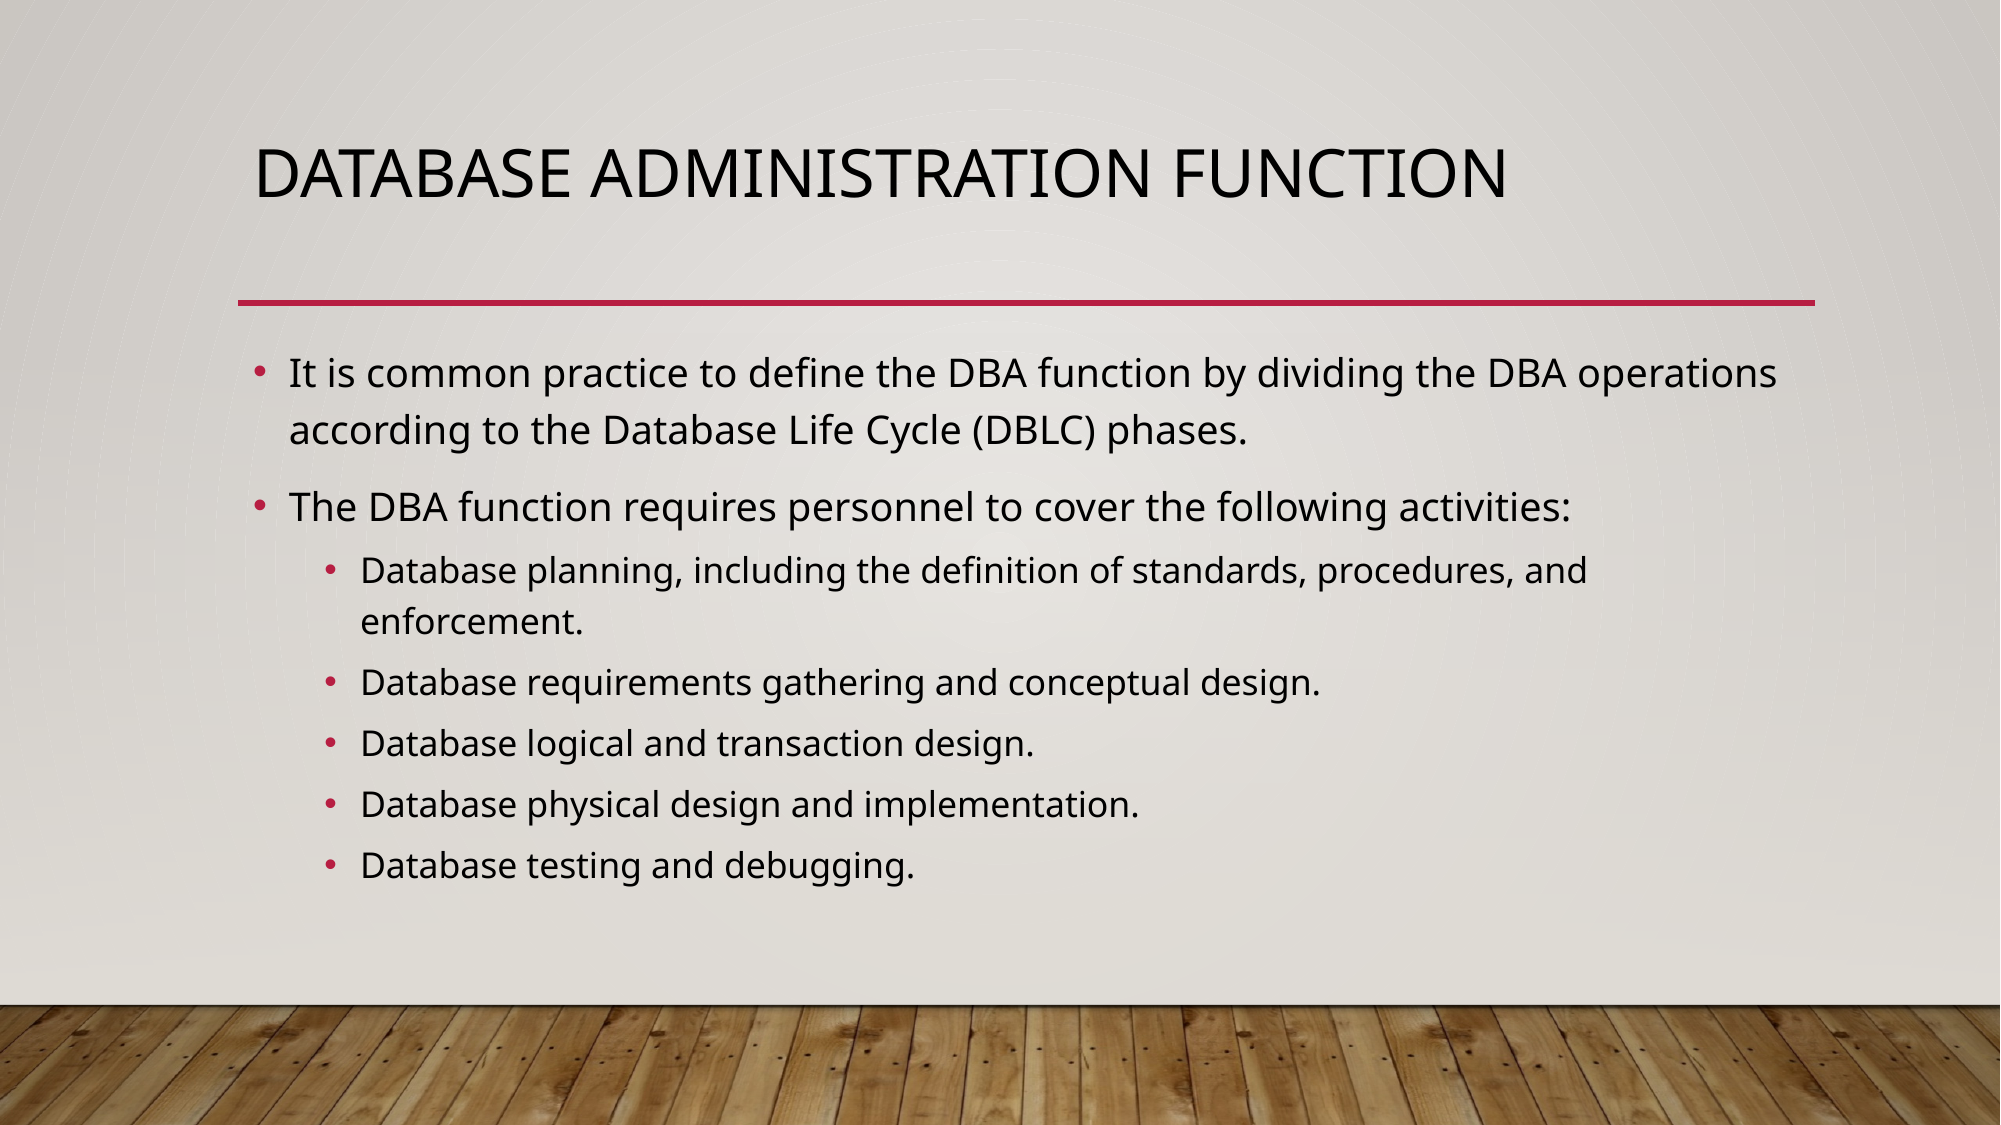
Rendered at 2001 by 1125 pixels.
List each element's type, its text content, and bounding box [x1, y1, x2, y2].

title Database Administration Function [238, 131, 1814, 305]
picture [0, 1005, 2000, 1125]
list It is common practice to define the DBA function by dividing the DBA operations according to the Database Life Cycle (DBLC) phases. The DBA function requires personnel to cover the following activities: Database planning, including the definition of standards, procedures, and enforcement. Database requirements gathering and conceptual design. Database logical and transaction design. Database physical design and implementation. Database testing and debugging. [238, 330, 1814, 897]
